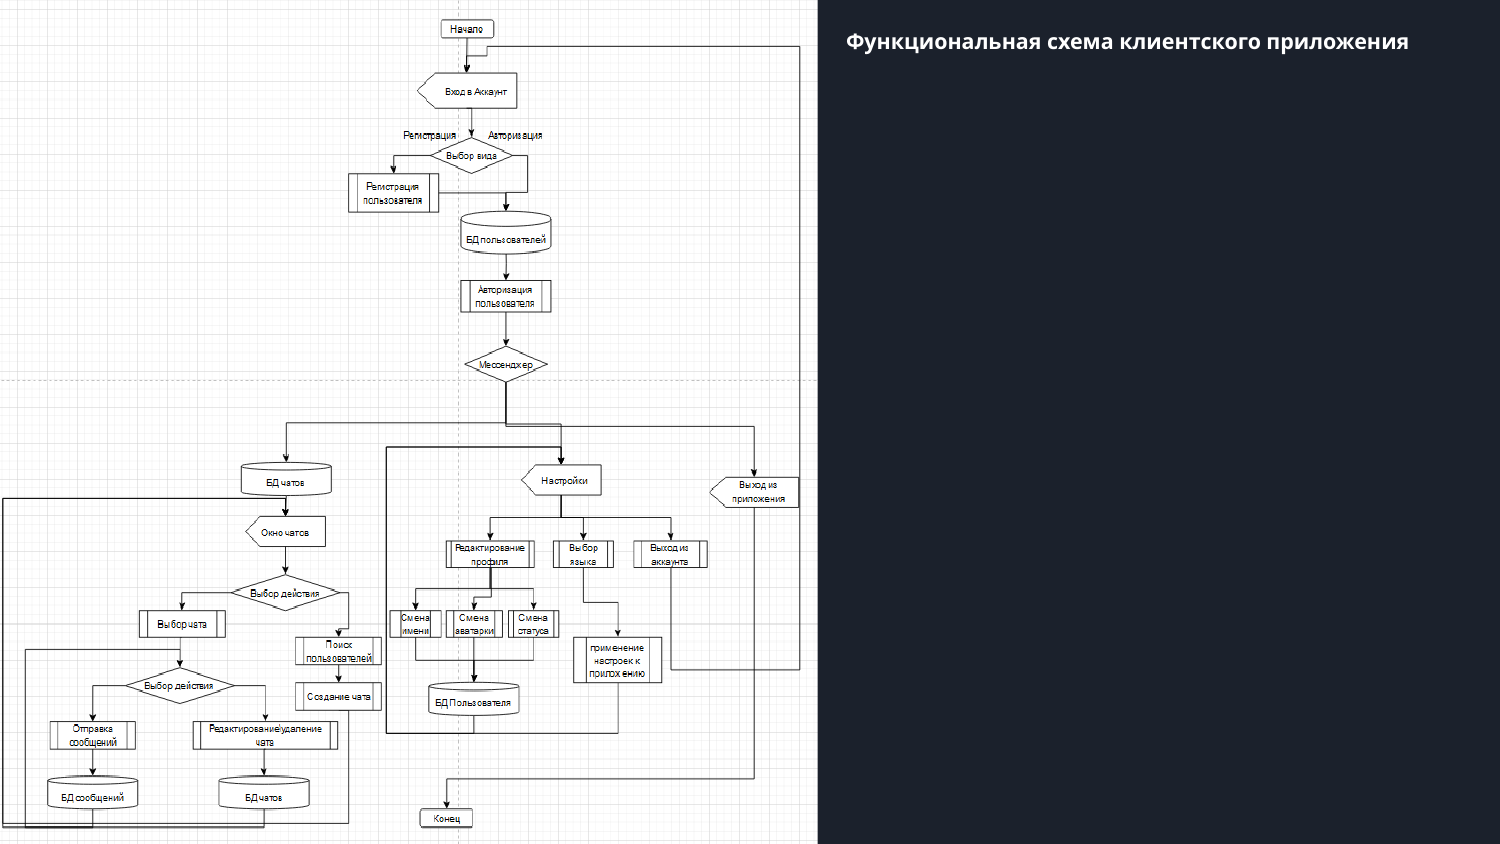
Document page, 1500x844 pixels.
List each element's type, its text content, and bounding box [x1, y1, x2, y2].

picture [0, 0, 818, 844]
title Функциональная схема клиентского приложения [831, 0, 1500, 137]
